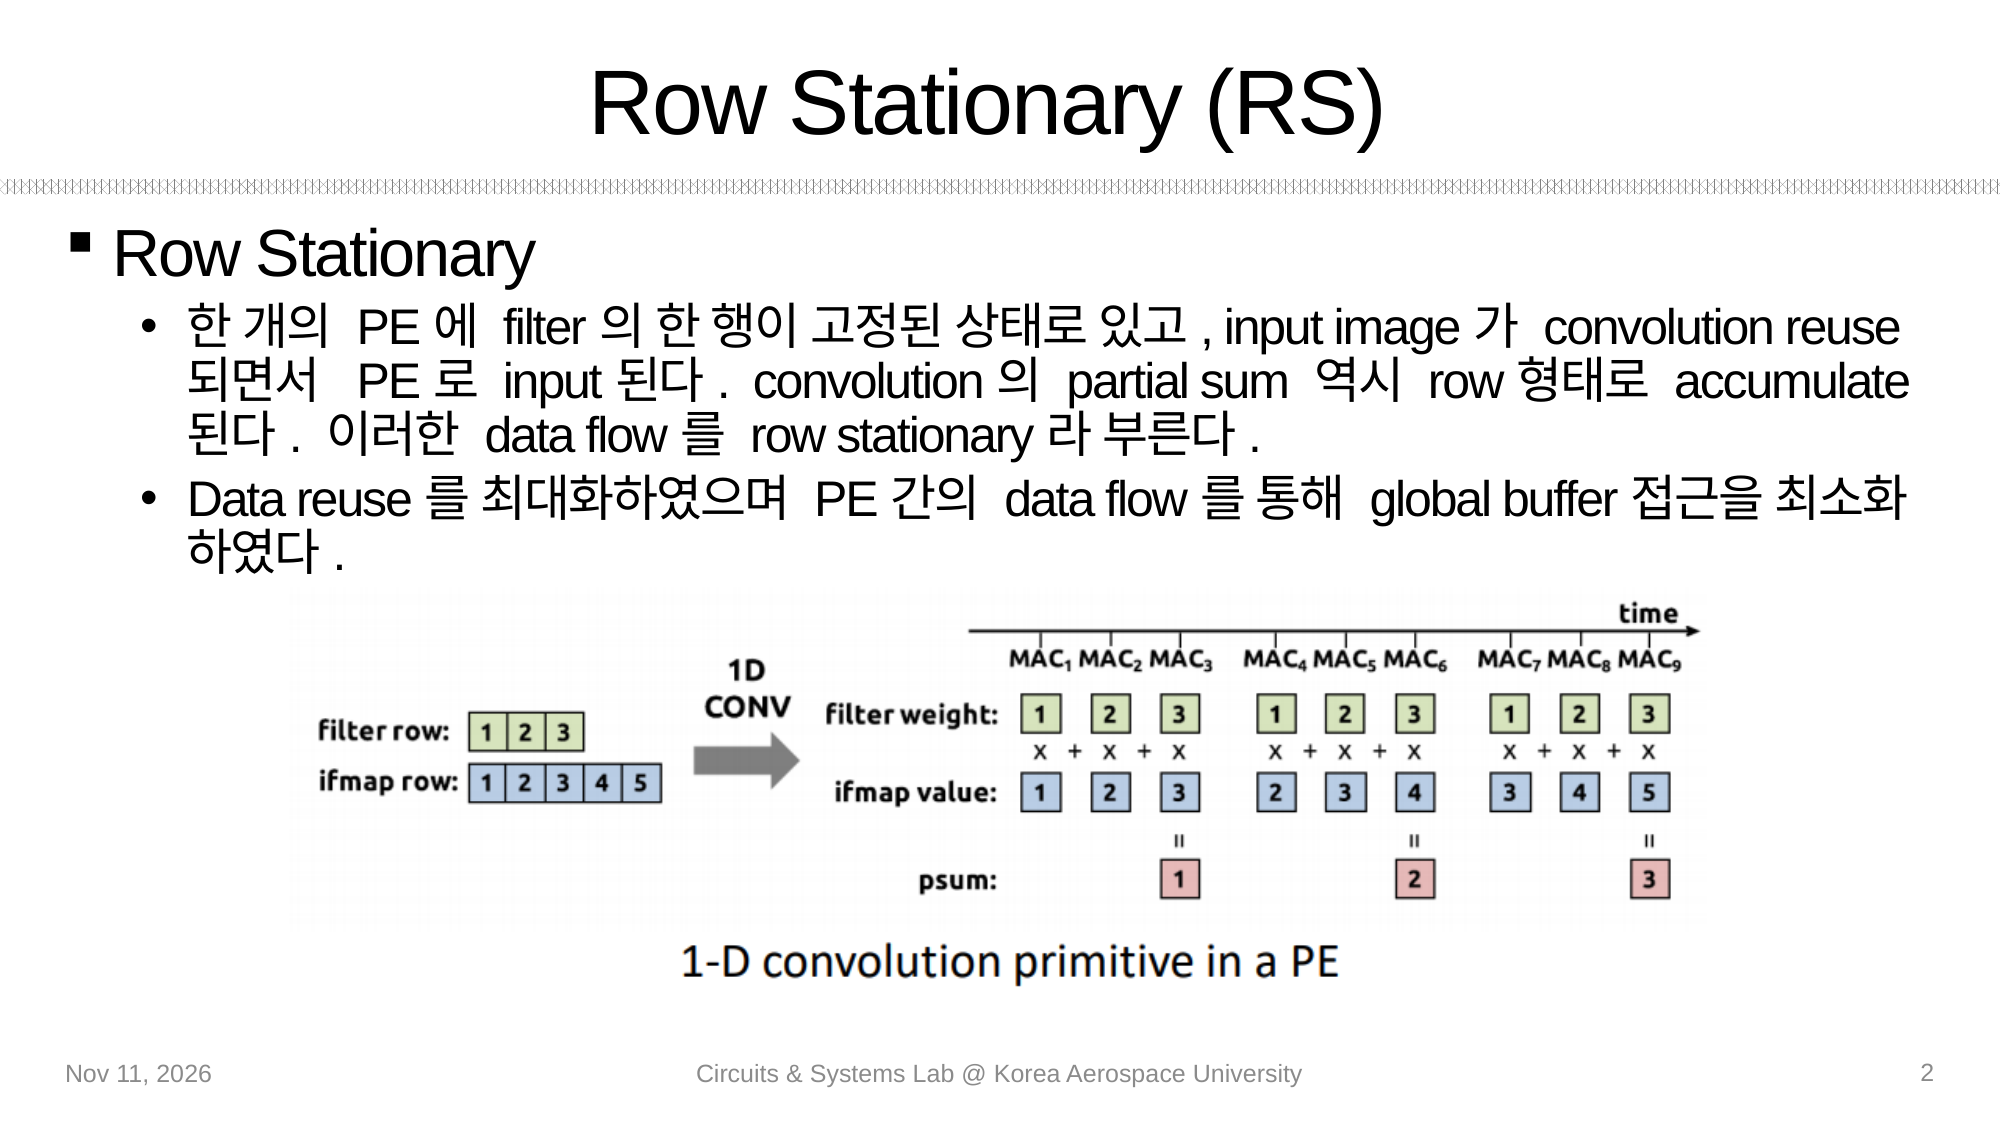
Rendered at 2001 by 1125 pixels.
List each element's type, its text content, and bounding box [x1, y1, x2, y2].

slide_number 23-Oct-20 [50, 1042, 500, 1103]
list Row Stationary 한 개의 PE에 filter의 한 행이 고정된 상태로 있고, input image가 convolution reuse되면서 PE로 input된다. convolution의 partial sum 역시 row형태로 accumulate된다. 이러한 data flow를 row stationary라 부른다. Data reuse를 최대화하였으며 PE간의 data flow를 통해 global buffer접근을 최소화 하였다. [50, 211, 1950, 1014]
title Row Stationary (RS) [50, 32, 1950, 163]
footer Circuits & Systems Lab @ Korea Aerospace University [662, 1042, 1338, 1103]
slide_number 2 [1493, 1041, 1950, 1102]
picture [289, 587, 1710, 1013]
